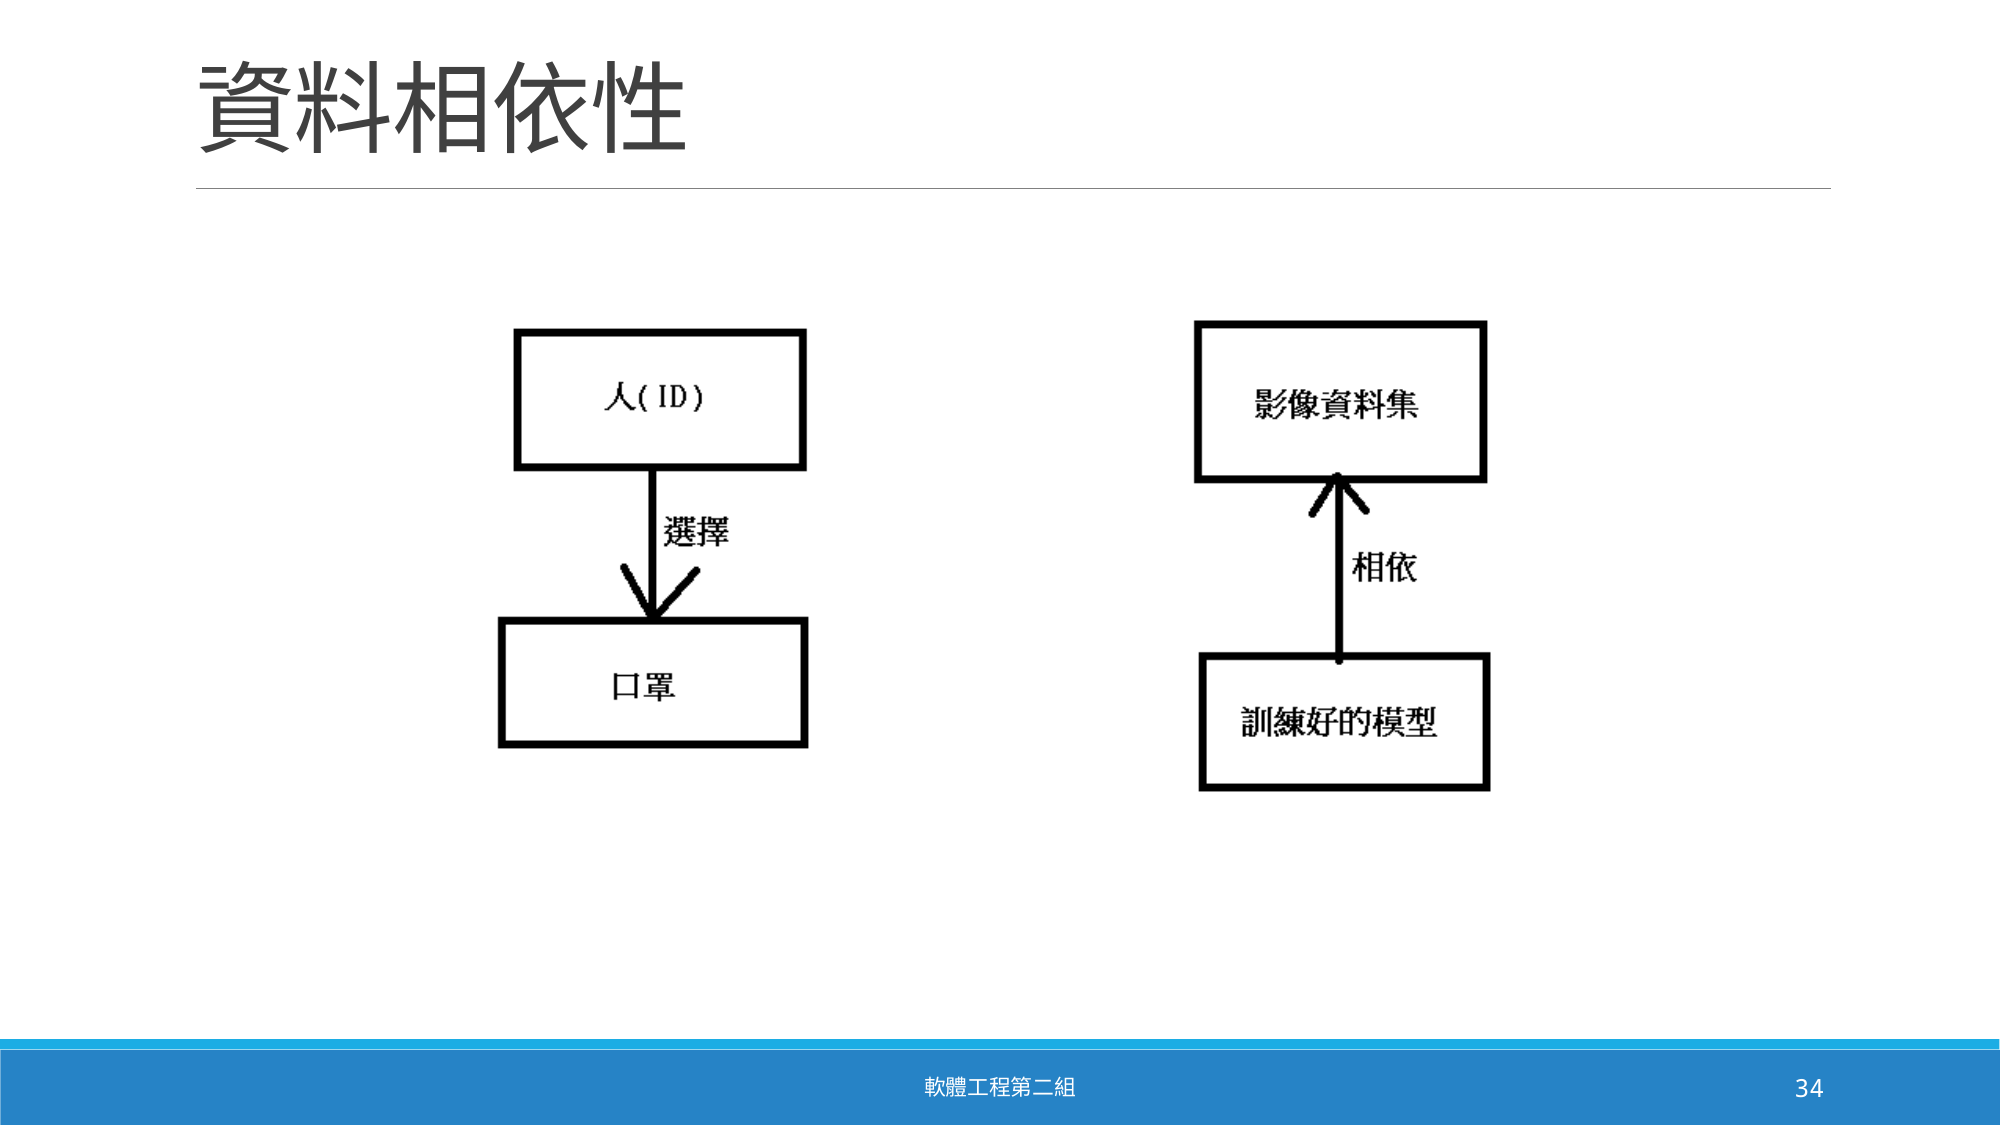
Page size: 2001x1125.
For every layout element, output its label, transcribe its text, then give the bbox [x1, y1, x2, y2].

picture [481, 318, 851, 770]
footer 軟體工程第二組 [604, 1059, 1396, 1120]
picture [1163, 301, 1519, 824]
title 資料相依性 [180, 25, 1830, 174]
slide_number 34 [1624, 1059, 1840, 1120]
